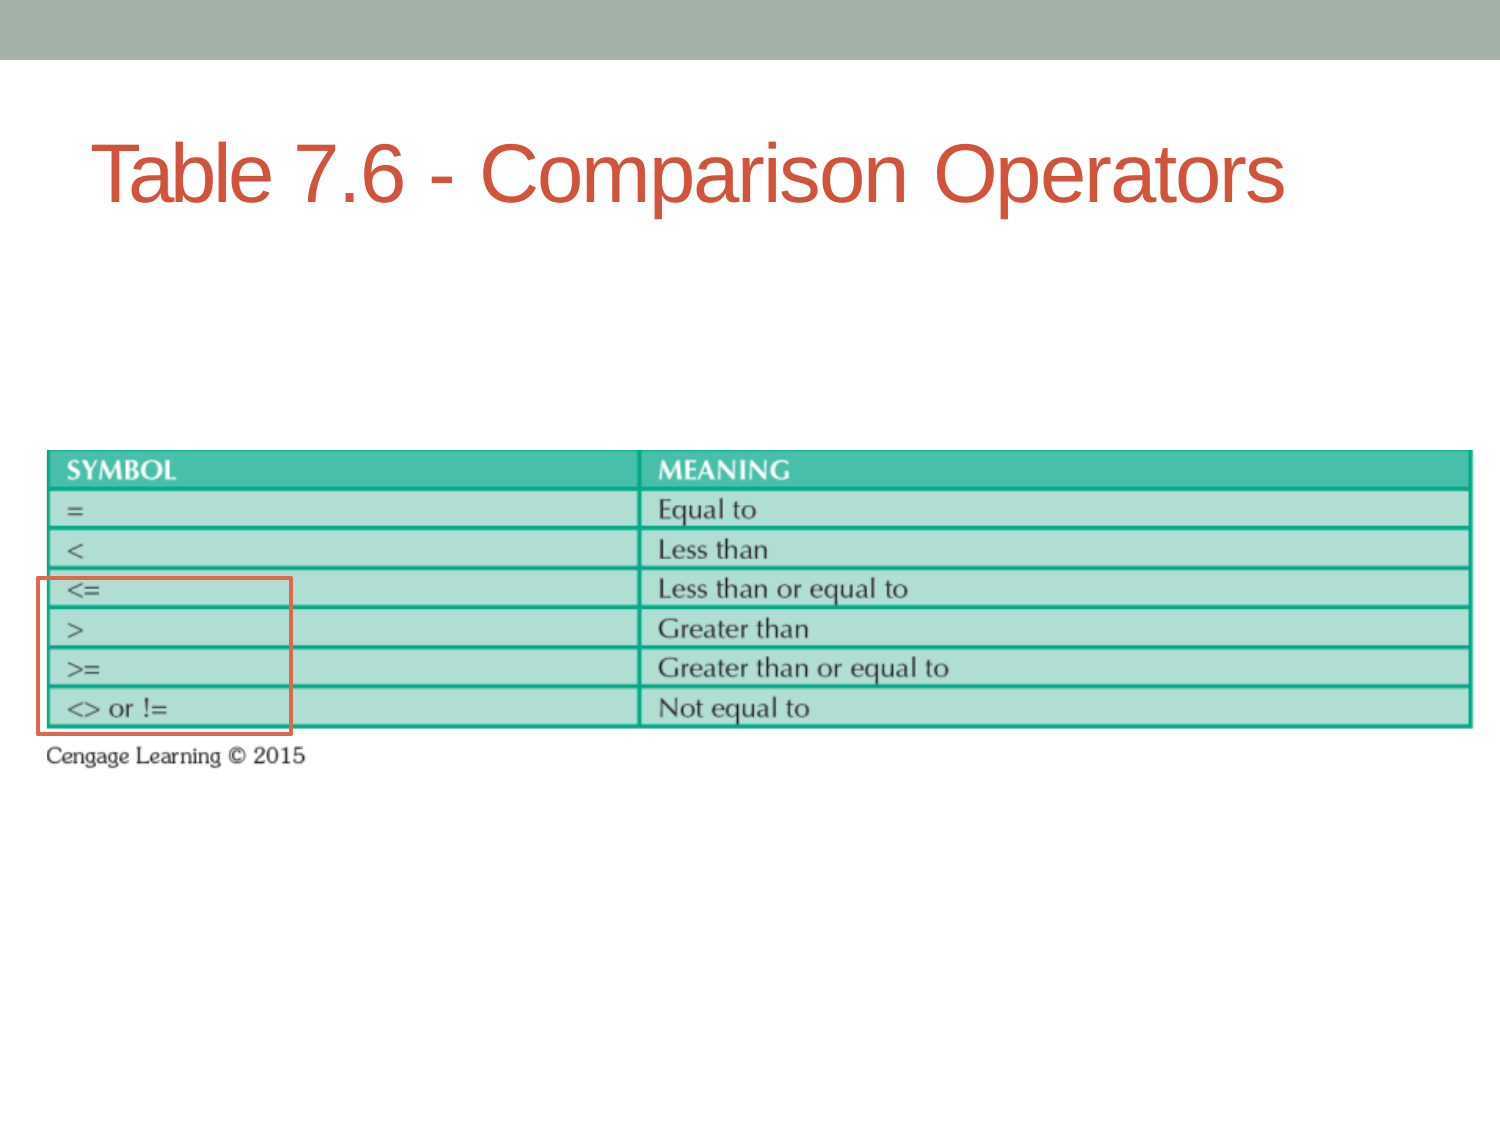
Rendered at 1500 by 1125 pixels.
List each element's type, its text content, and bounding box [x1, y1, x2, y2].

text_box [37, 577, 291, 735]
text_box [46, 450, 1475, 773]
title Table 7.6 - Comparison Operators [87, 82, 1413, 307]
